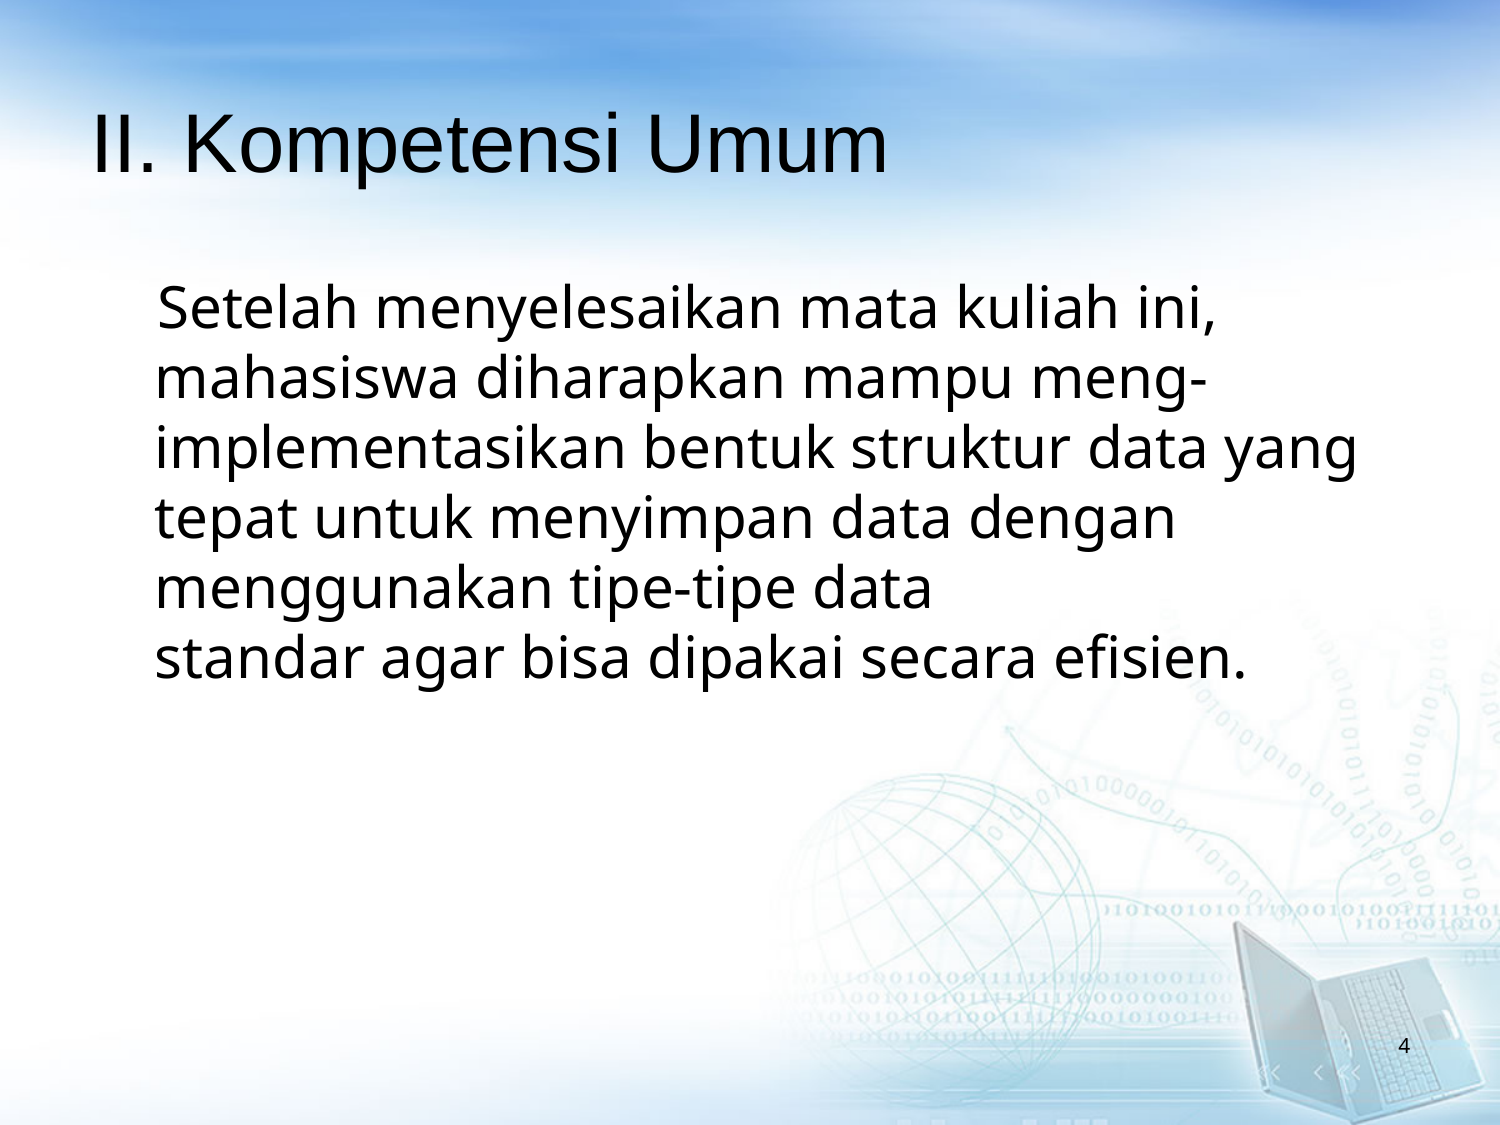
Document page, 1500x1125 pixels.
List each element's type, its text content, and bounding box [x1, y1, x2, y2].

title II. Kompetensi Umum [74, 45, 1426, 233]
list Setelah menyelesaikan mata kuliah ini, mahasiswa diharapkan mampu meng-implementasikan bentuk struktur data yang tepat untuk menyimpan data dengan menggunakan tipe-tipe data standar agar bisa dipakai secara efisien. [124, 262, 1401, 1006]
slide_number 4 [1074, 1024, 1426, 1101]
picture [0, 0, 1500, 1125]
